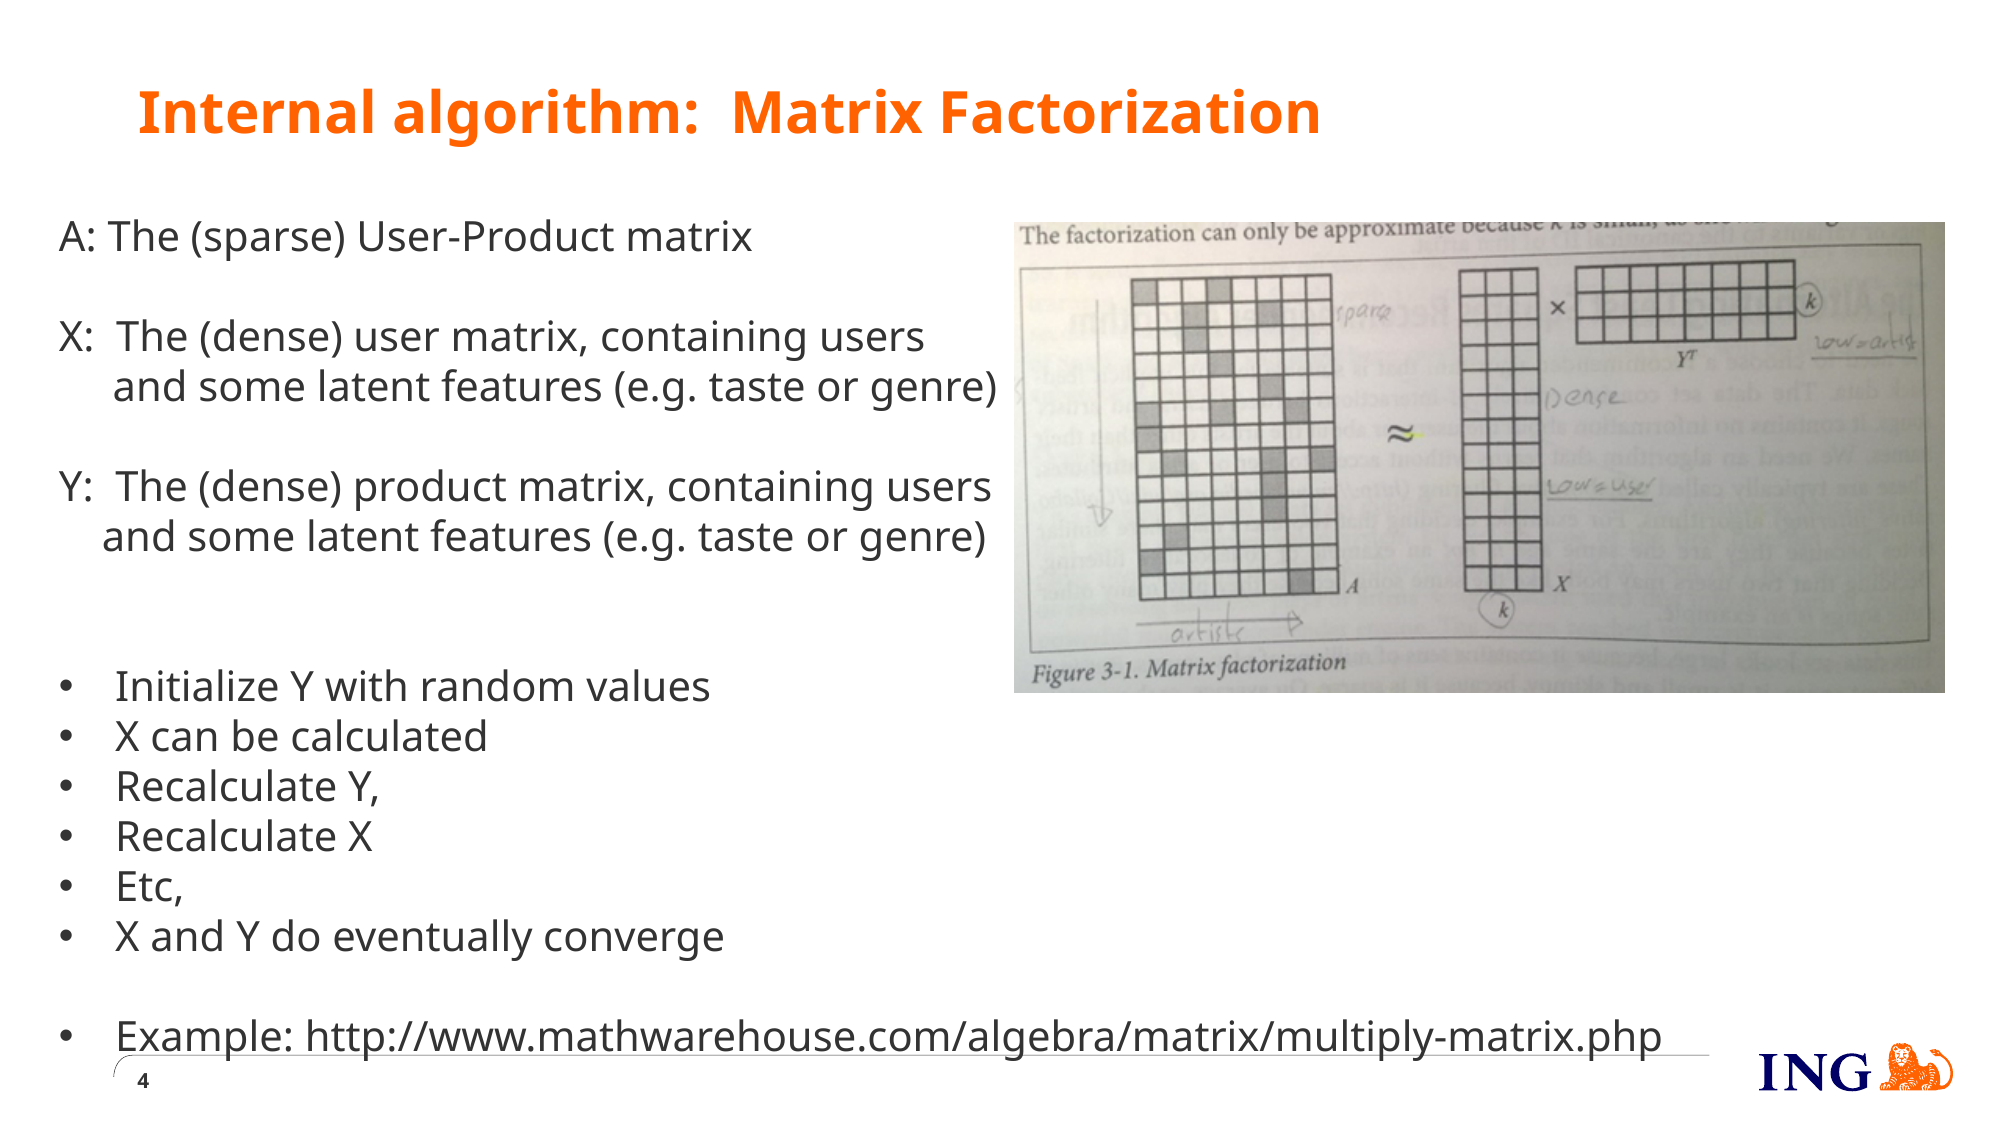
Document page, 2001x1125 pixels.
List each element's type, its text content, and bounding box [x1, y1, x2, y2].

list A: The (sparse) User-Product matrix X: The (dense) user matrix, containing users and some latent features (e.g. taste or genre) Y: The (dense) product matrix, containing users and some latent features (e.g. taste or genre) Initialize Y with random values X can be calculated Recalculate Y, Recalculate X Etc, X and Y do eventually converge Example: http://www.mathwarehouse.com/algebra/matrix/multiply-matrix.php [58, 209, 1933, 1018]
picture [1014, 222, 1945, 693]
slide_number 4 [137, 1065, 219, 1097]
title Internal algorithm: Matrix Factorization [138, 46, 1860, 187]
